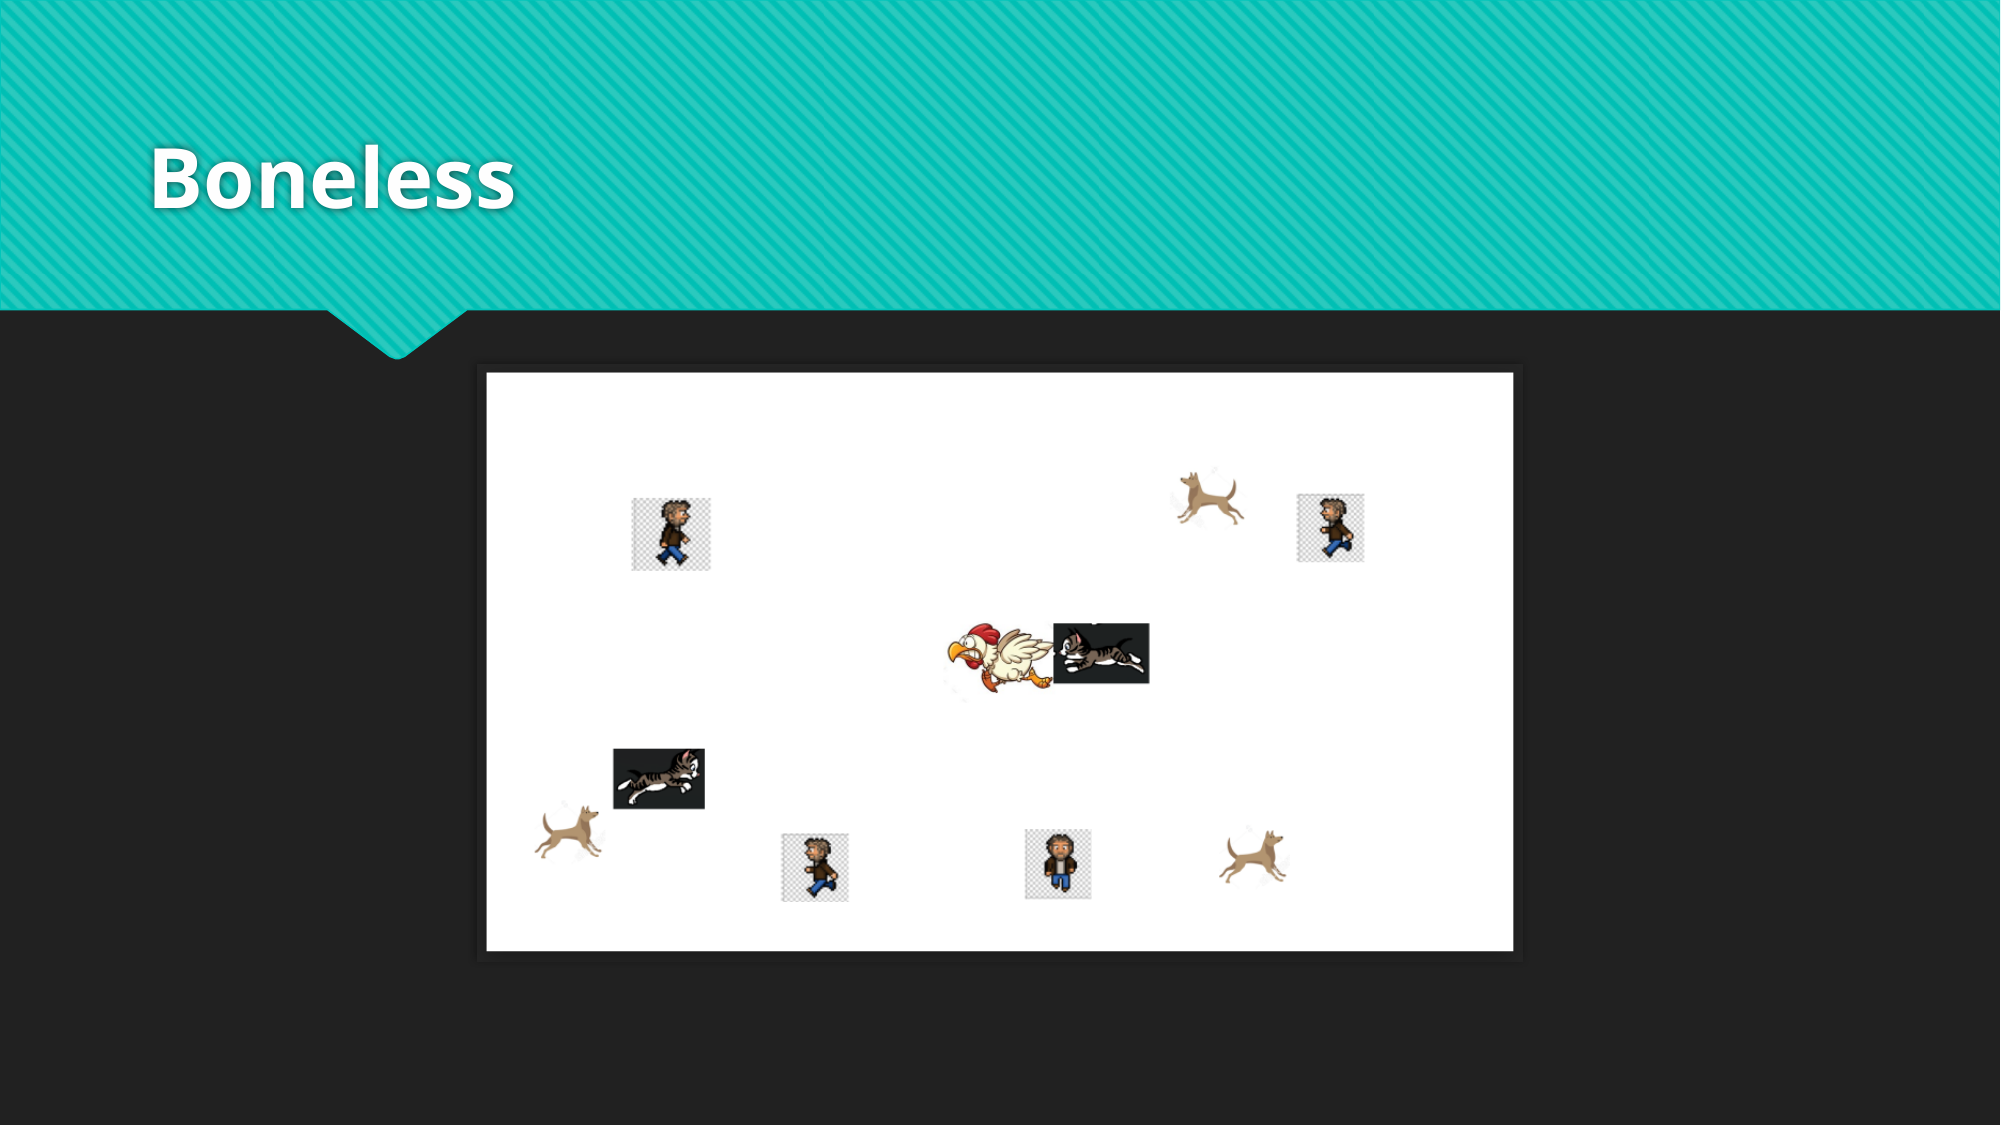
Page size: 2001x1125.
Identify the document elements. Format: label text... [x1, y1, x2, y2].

title Boneless [132, 73, 1868, 233]
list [476, 364, 1524, 962]
